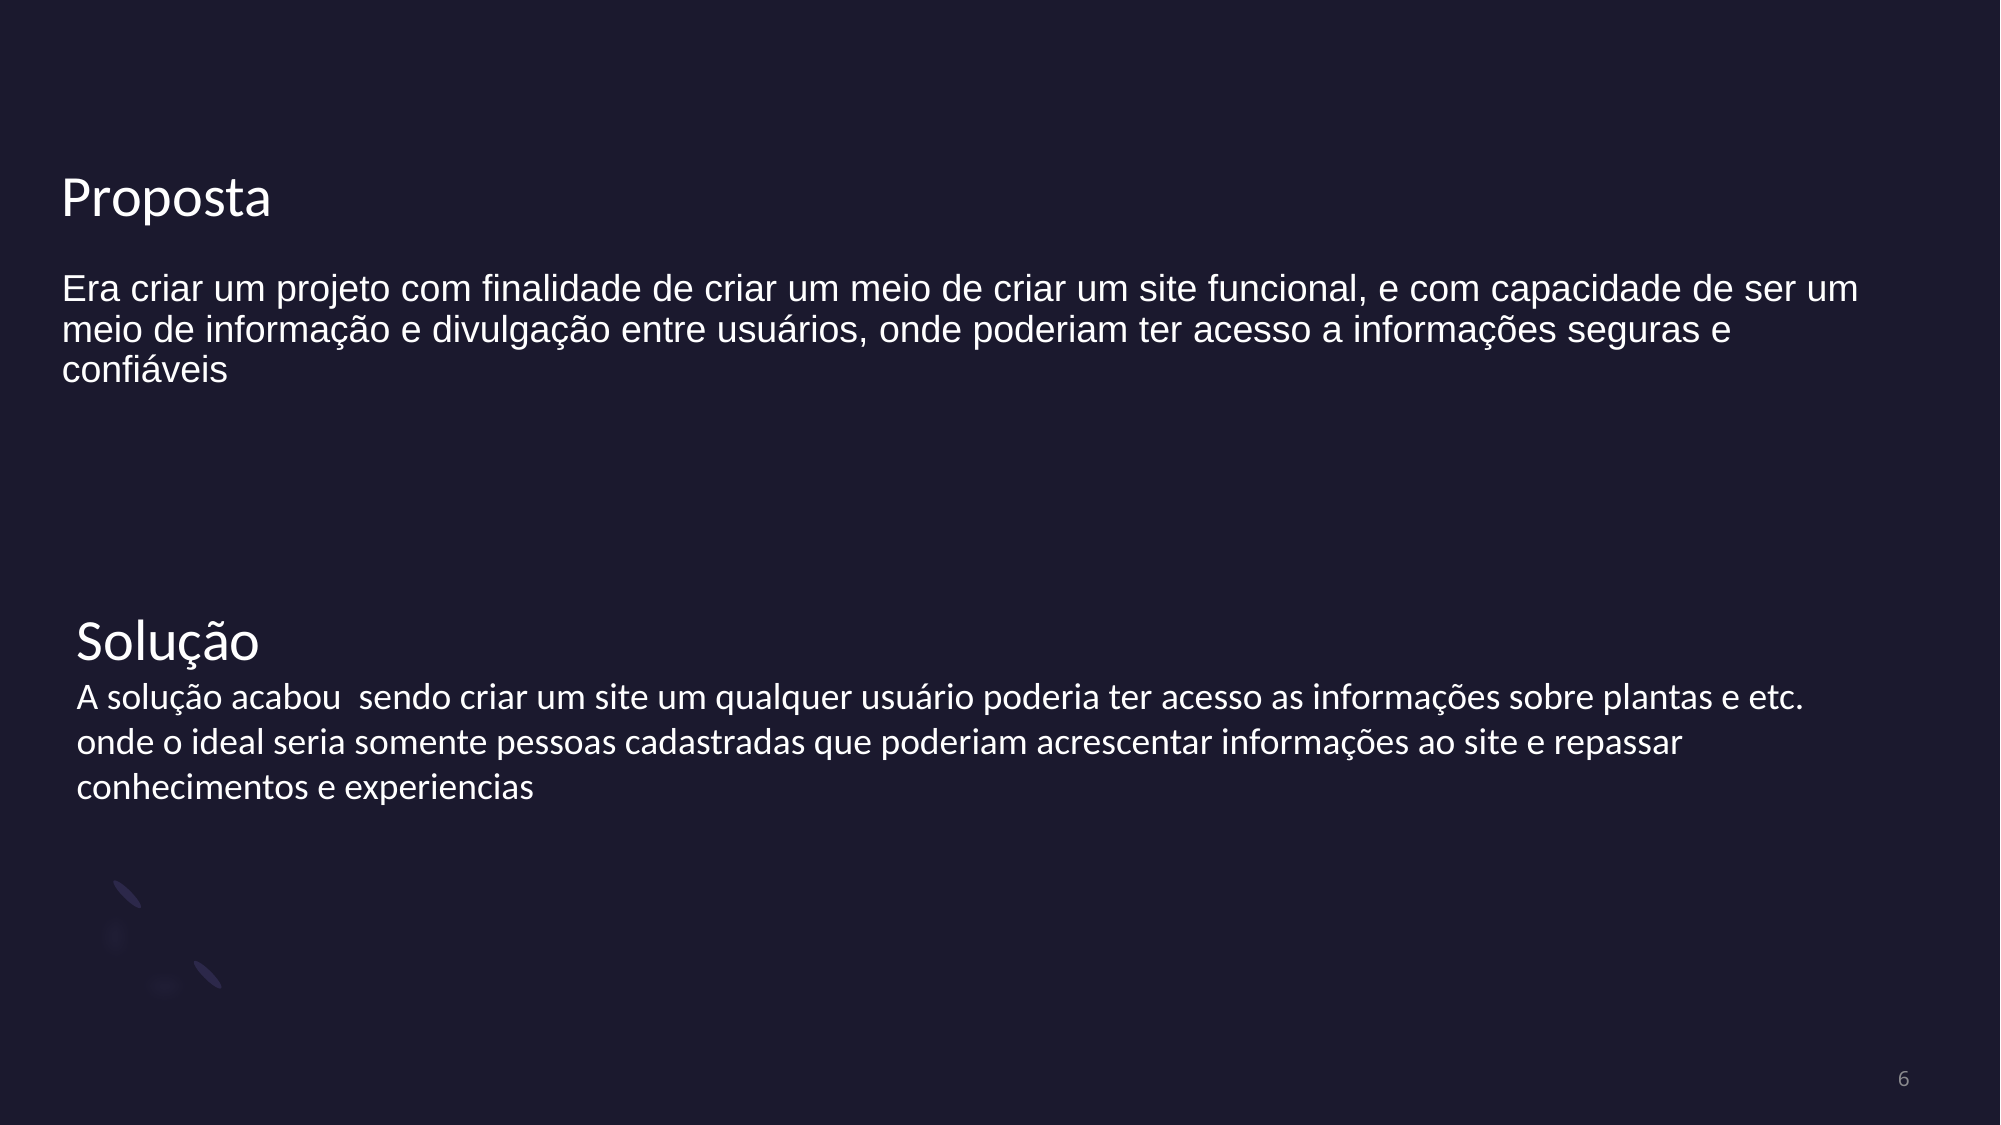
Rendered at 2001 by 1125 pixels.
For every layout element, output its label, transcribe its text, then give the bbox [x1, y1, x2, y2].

slide_number 6 [1632, 1067, 1910, 1093]
text_box Solução A solução acabou sendo criar um site um qualquer usuário poderia ter acesso as informações sobre plantas e etc. onde o ideal seria somente pessoas cadastradas que poderiam acrescentar informações ao site e repassar conhecimentos e experiencias [61, 594, 1829, 860]
title Proposta Era criar um projeto com finalidade de criar um meio de criar um site funcional, e com capacidade de ser um meio de informação e divulgação entre usuários, onde poderiam ter acesso a informações seguras e confiáveis [61, 166, 1882, 385]
